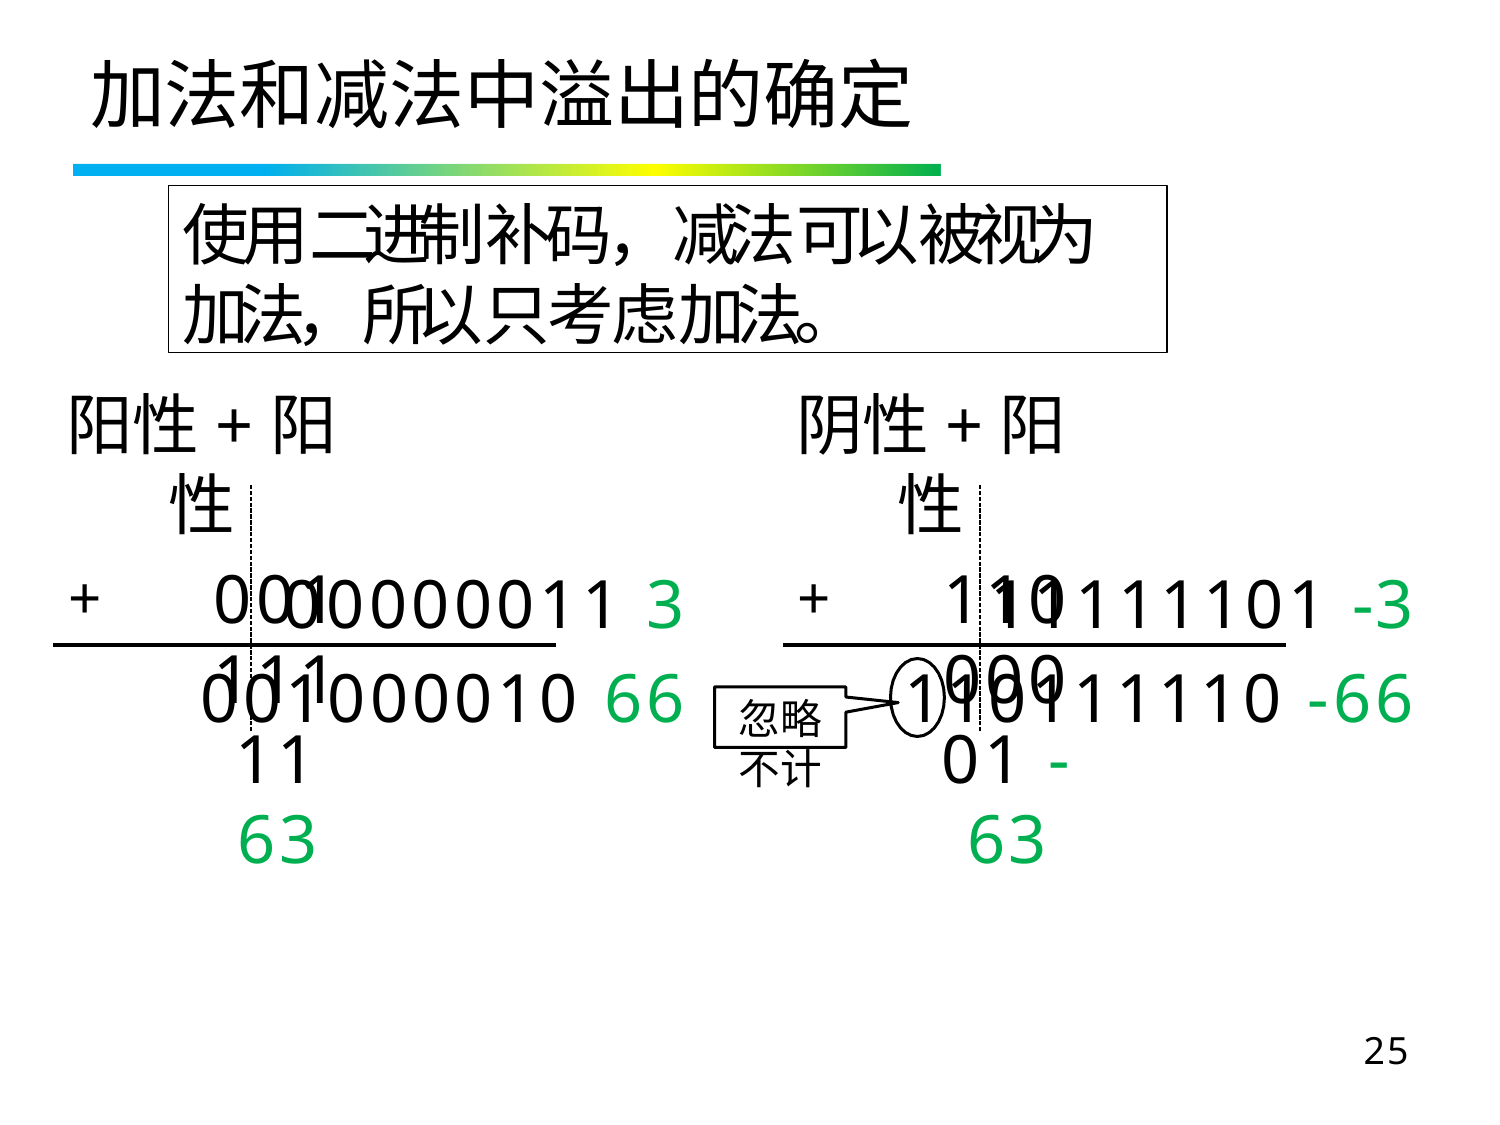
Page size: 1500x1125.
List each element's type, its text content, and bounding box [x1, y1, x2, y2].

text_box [712, 484, 982, 750]
text_box 阴性+阳性 11000001 -63 [783, 366, 1416, 878]
slide_number 25 [1357, 1022, 1417, 1125]
text_box 11111101 -3 110111110 -66 [987, 545, 1415, 736]
text_box 阳性+阳性 00111111 63 [54, 366, 686, 878]
text_box 00000011 3 001000010 66 [165, 545, 686, 736]
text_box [987, 642, 1289, 739]
title 加法和减法中溢出的确定 [87, 45, 1293, 236]
text_box 忽略不计 [736, 759, 824, 793]
text_box 使用二进制补码，减法可以被视为加法，所以只考虑加法。 [168, 185, 1168, 353]
